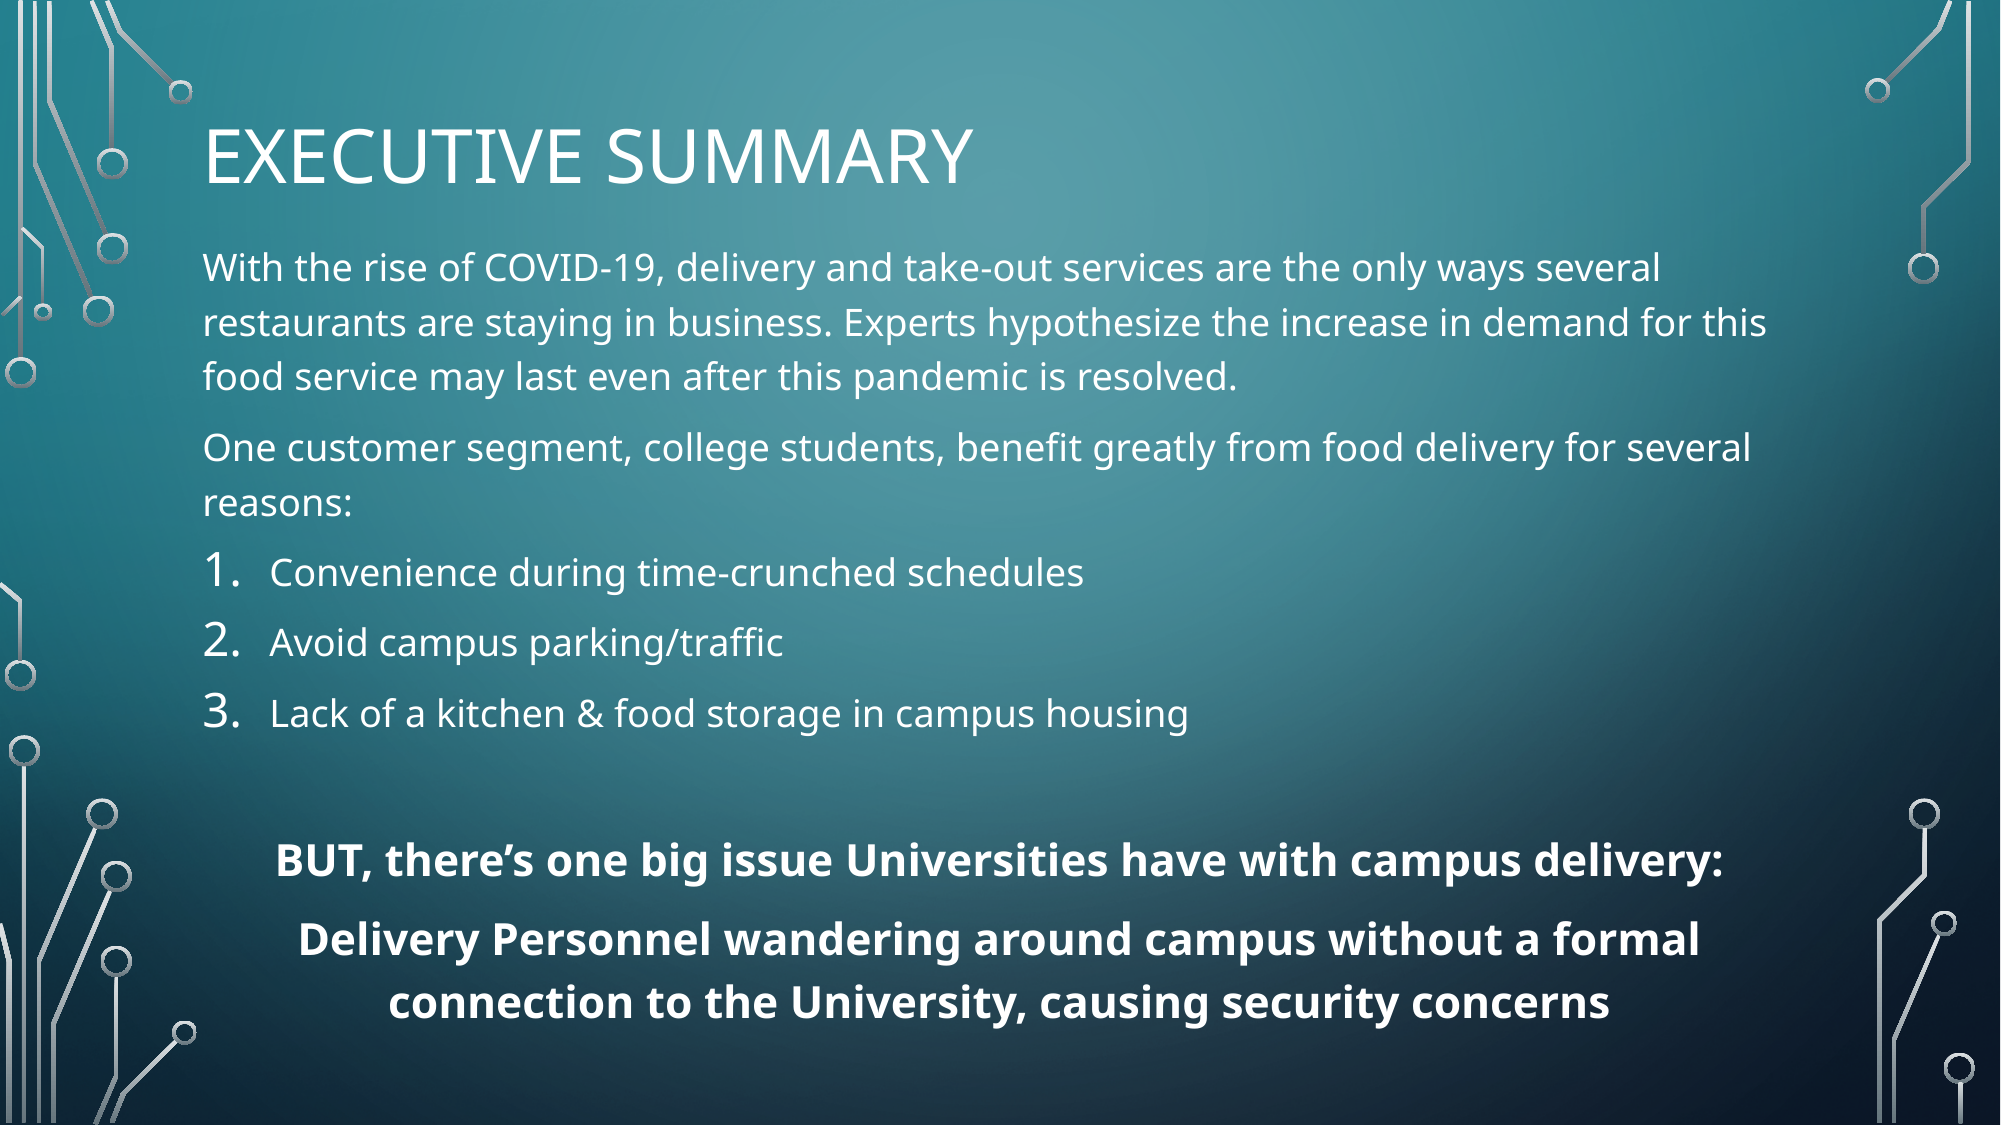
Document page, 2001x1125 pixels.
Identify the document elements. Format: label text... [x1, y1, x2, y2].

title Executive Summary [187, 107, 1813, 212]
list With the rise of COVID-19, delivery and take-out services are the only ways several restaurants are staying in business. Experts hypothesize the increase in demand for this food service may last even after this pandemic is resolved. One customer segment, college students, benefit greatly from food delivery for several reasons: Convenience during time-crunched schedules Avoid campus parking/traffic Lack of a kitchen & food storage in campus housing BUT, there’s one big issue Universities have with campus delivery: Delivery Personnel wandering around campus without a formal connection to the University, causing security concerns [187, 227, 1813, 1043]
